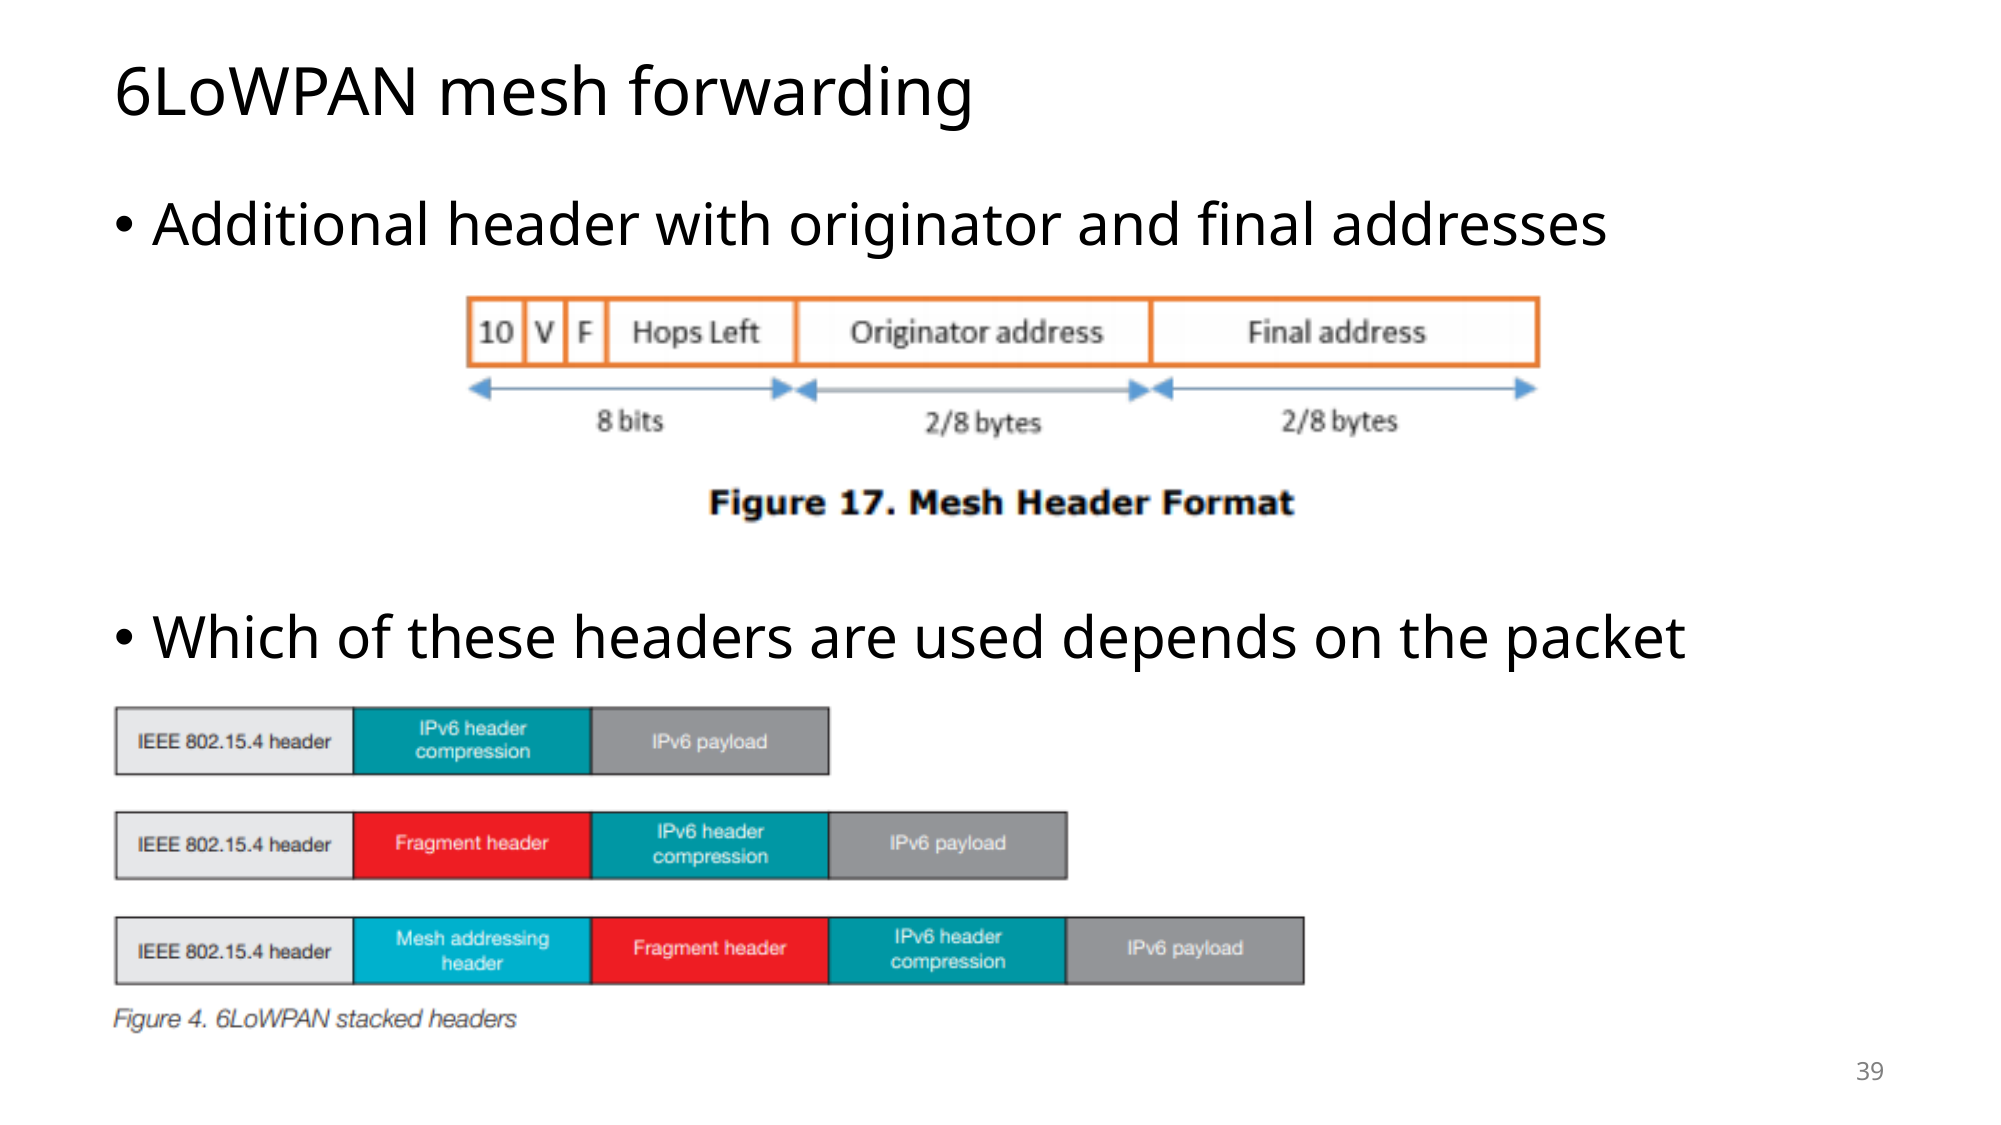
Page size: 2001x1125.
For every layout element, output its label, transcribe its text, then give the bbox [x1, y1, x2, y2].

slide_number 39 [1749, 1042, 1900, 1103]
list Additional header with originator and final addresses Which of these headers are used depends on the packet [99, 187, 1900, 1013]
title 6LoWPAN mesh forwarding [99, 37, 1900, 150]
picture [434, 261, 1566, 532]
picture [99, 682, 1372, 1043]
